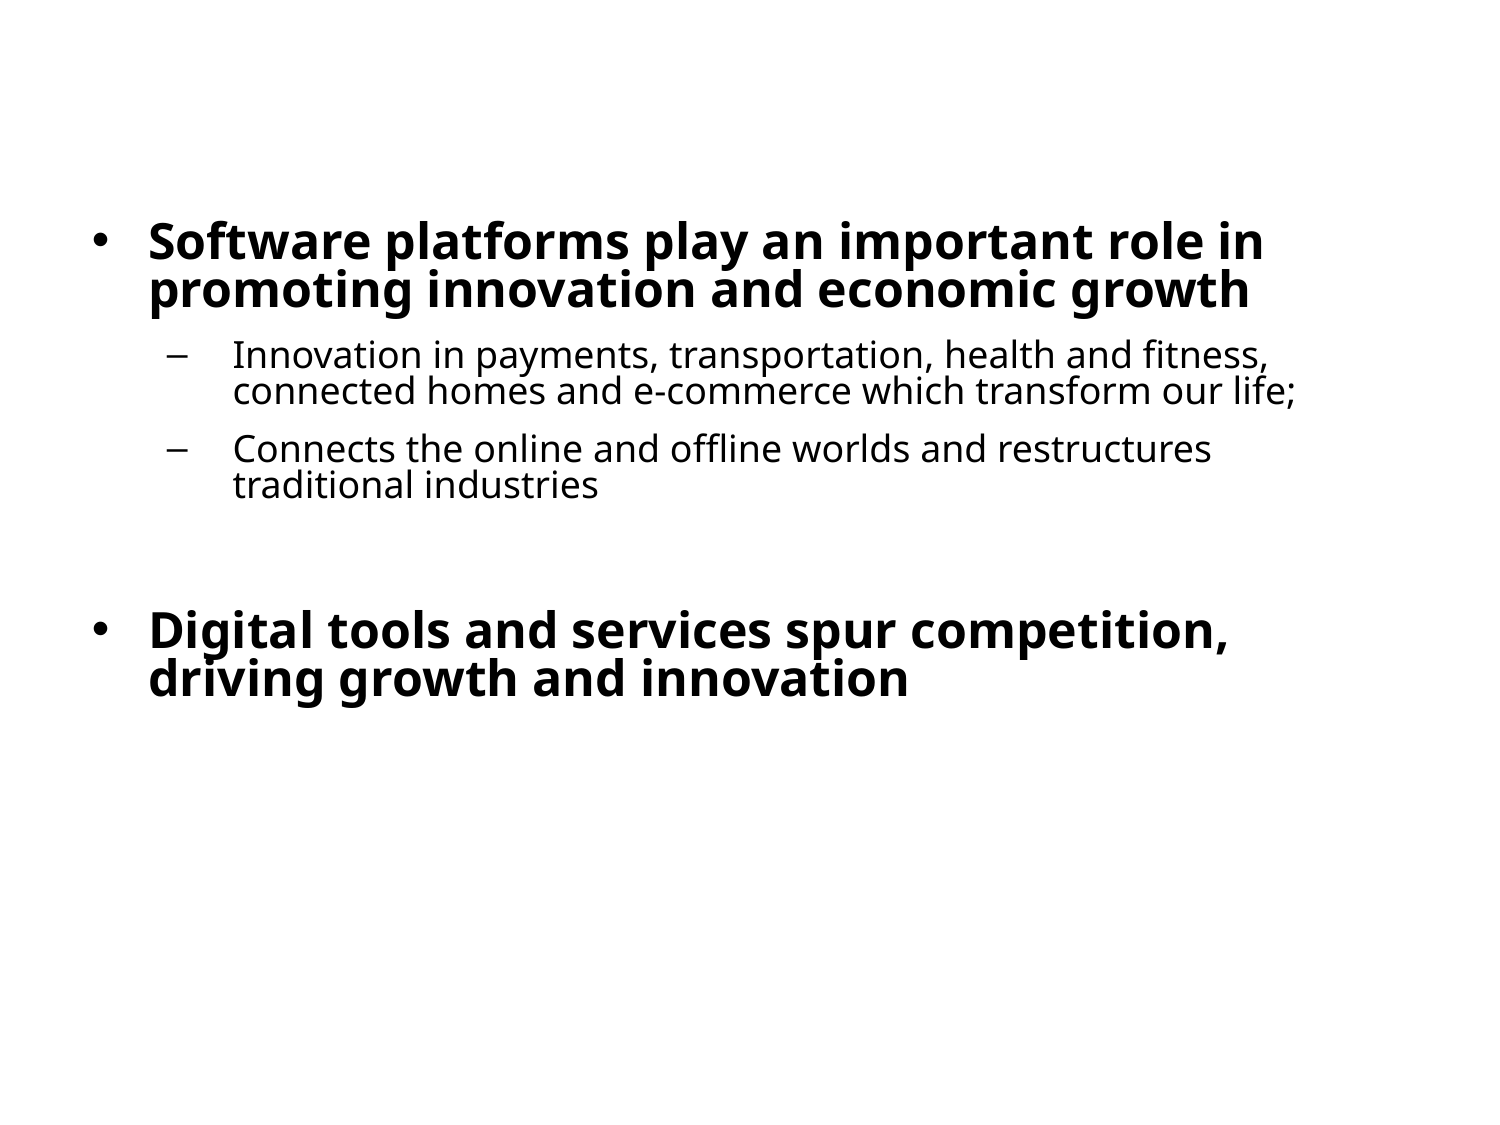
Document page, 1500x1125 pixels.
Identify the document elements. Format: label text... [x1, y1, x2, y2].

list Software platforms play an important role in promoting innovation and economic growth Innovation in payments, transportation, health and fitness, connected homes and e-commerce which transform our life; Connects the online and offline worlds and restructures traditional industries Digital tools and services spur competition, driving growth and innovation [76, 213, 1420, 889]
